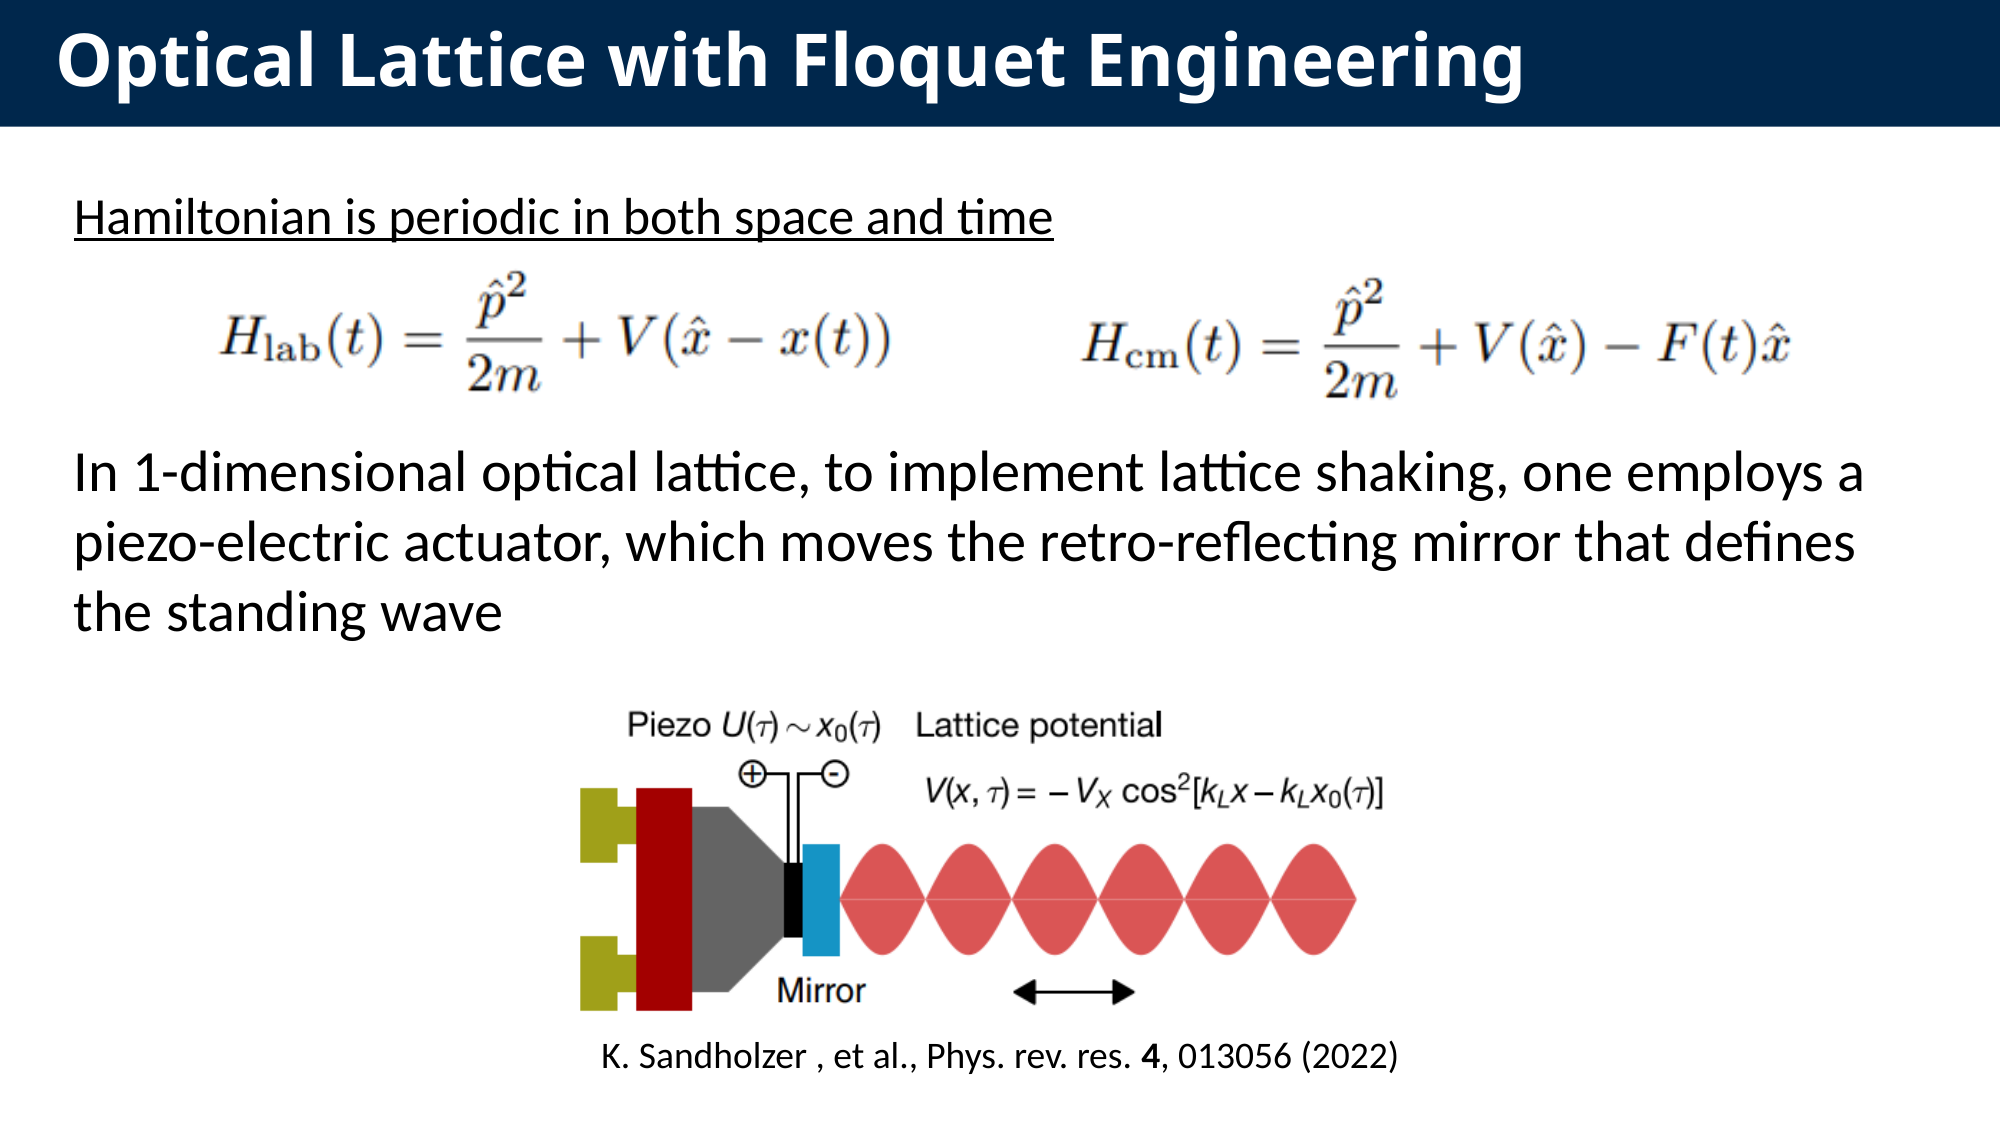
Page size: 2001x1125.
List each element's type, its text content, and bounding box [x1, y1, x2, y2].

text_box [0, 0, 2000, 128]
text_box Hamiltonian is periodic in both space and time In 1-dimensional optical lattice, to implement lattice shaking, one employs a piezo-electric actuator, which moves the retro-reflecting mirror that defines the standing wave [59, 175, 1900, 650]
picture [1049, 265, 1804, 428]
picture [546, 688, 1404, 1024]
title Optical Lattice with Floquet Engineering [40, 0, 1766, 127]
text_box K. Sandholzer , et al., Phys. rev. res. 4, 013056 (2022) [586, 1023, 1587, 1084]
picture [196, 258, 933, 435]
